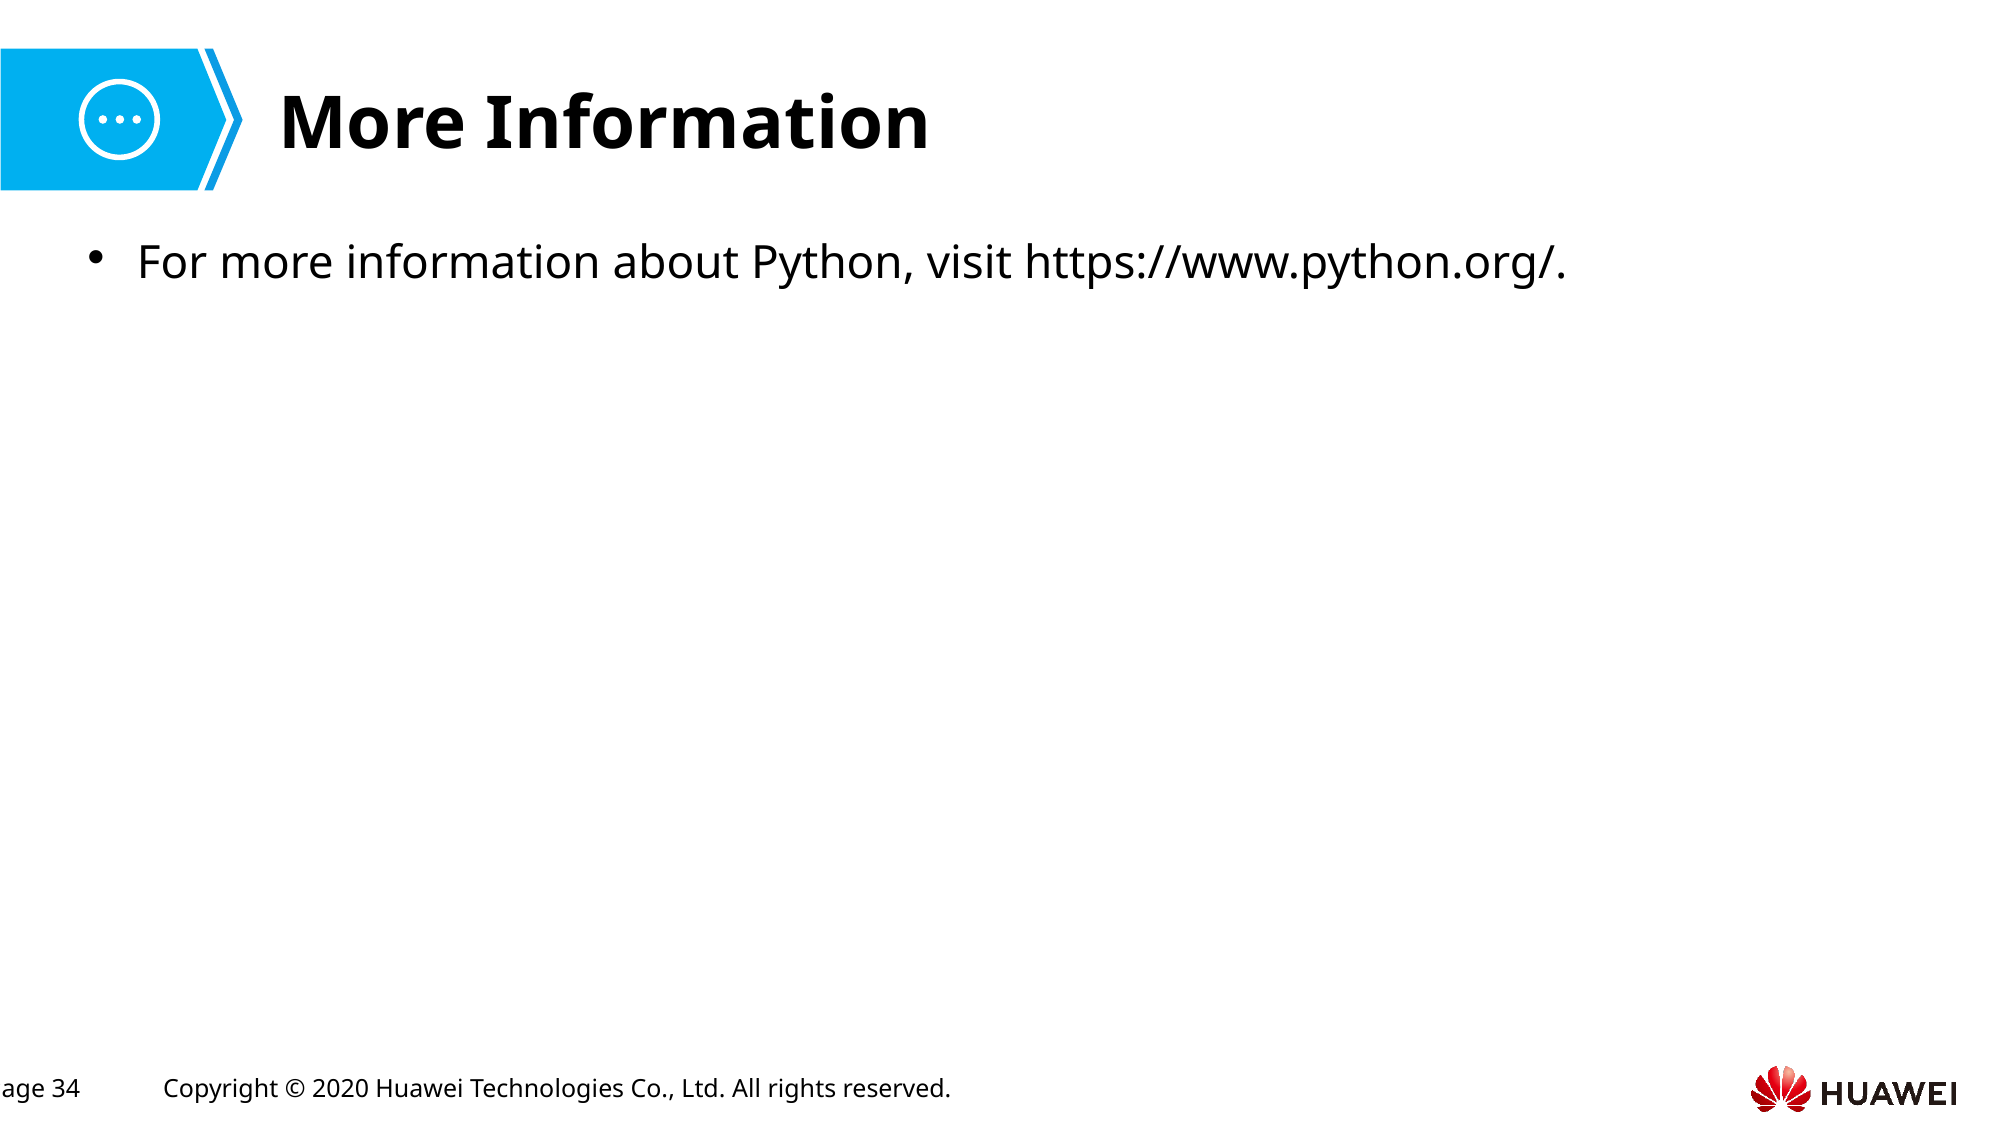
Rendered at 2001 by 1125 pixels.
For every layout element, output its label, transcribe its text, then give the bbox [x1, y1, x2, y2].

list For more information about Python, visit https://www.python.org/. [73, 203, 1930, 972]
picture [1751, 1066, 1956, 1112]
